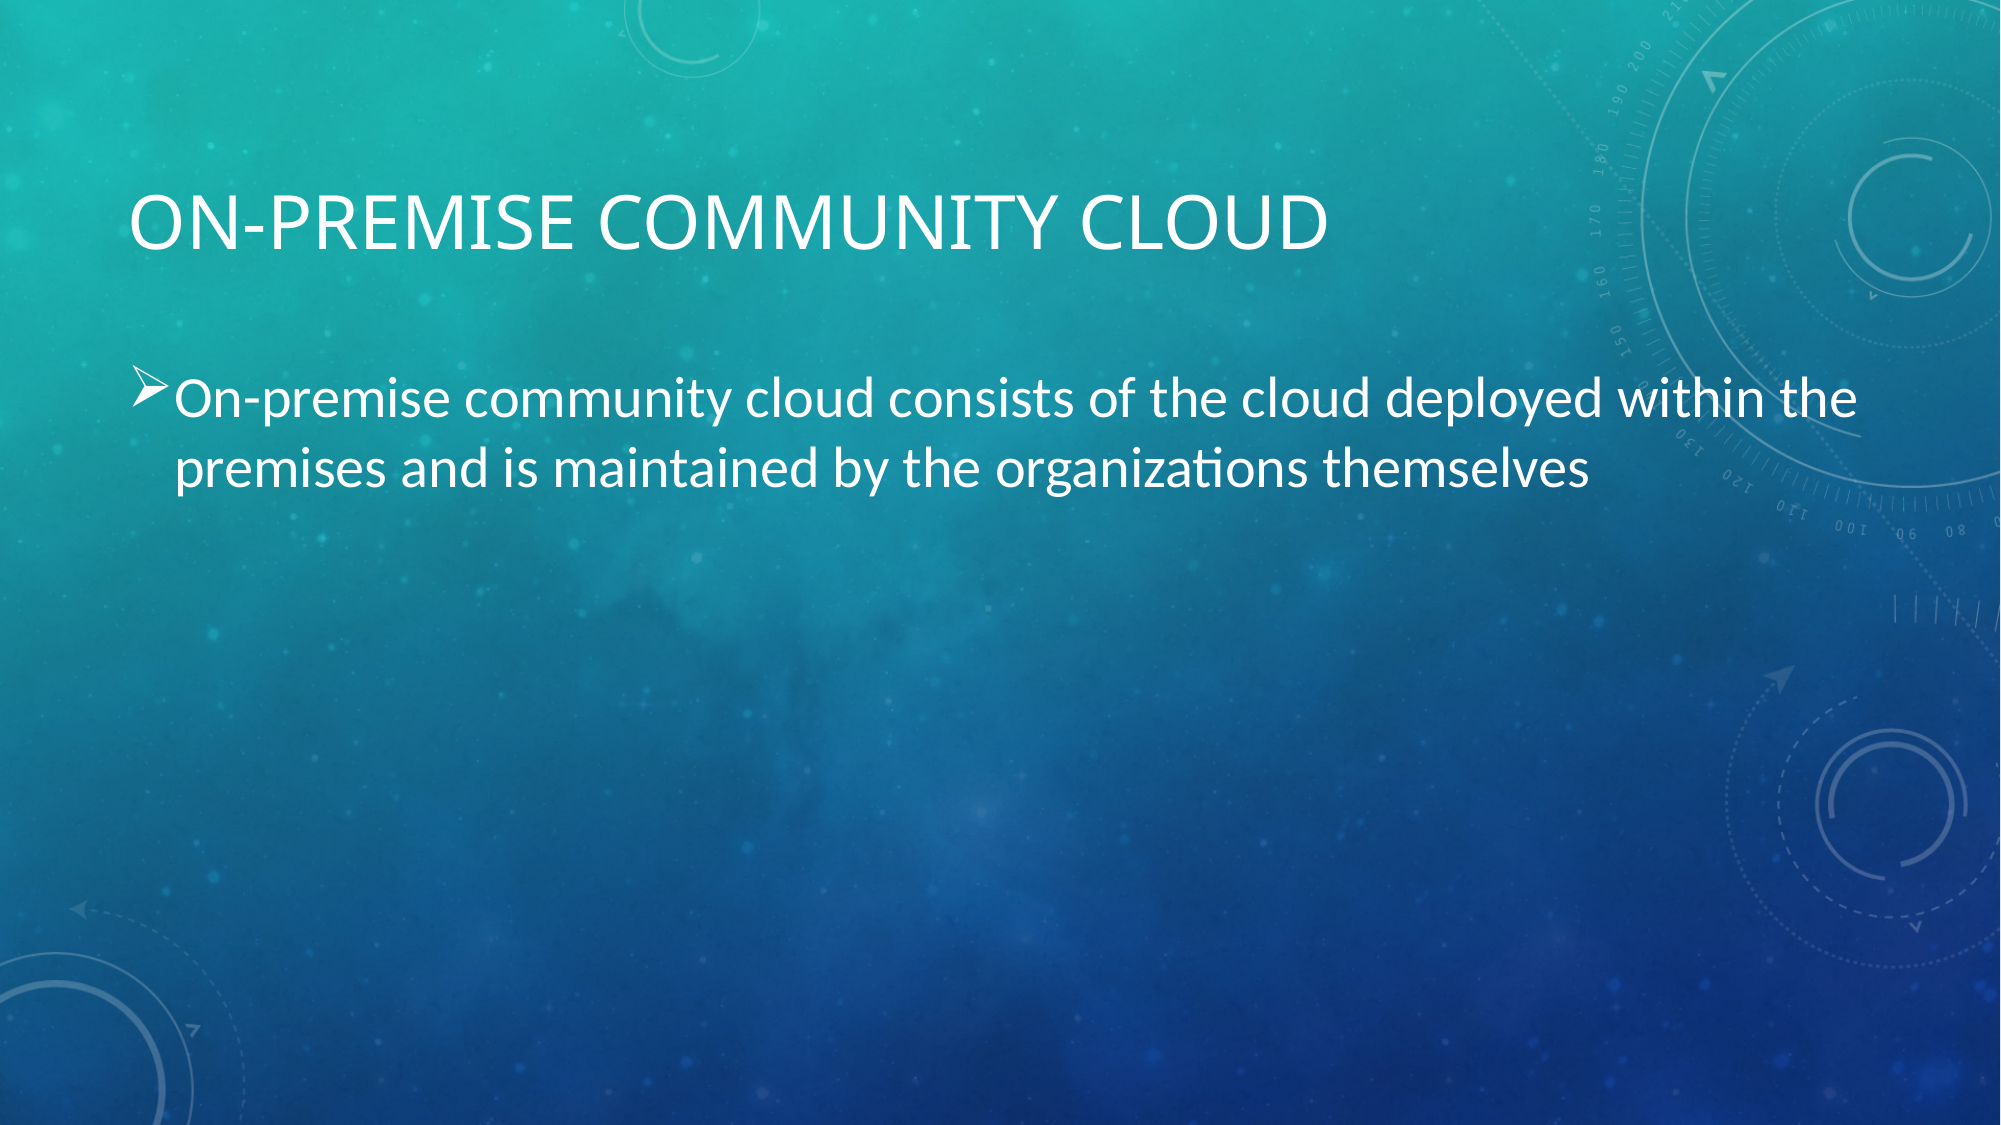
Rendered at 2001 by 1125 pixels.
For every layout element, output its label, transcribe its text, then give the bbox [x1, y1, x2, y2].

list On-premise community cloud consists of the cloud deployed within the premises and is maintained by the organizations themselves [112, 351, 1888, 1030]
title On-Premise Community Cloud [112, 99, 1888, 339]
picture [0, 0, 2001, 1125]
